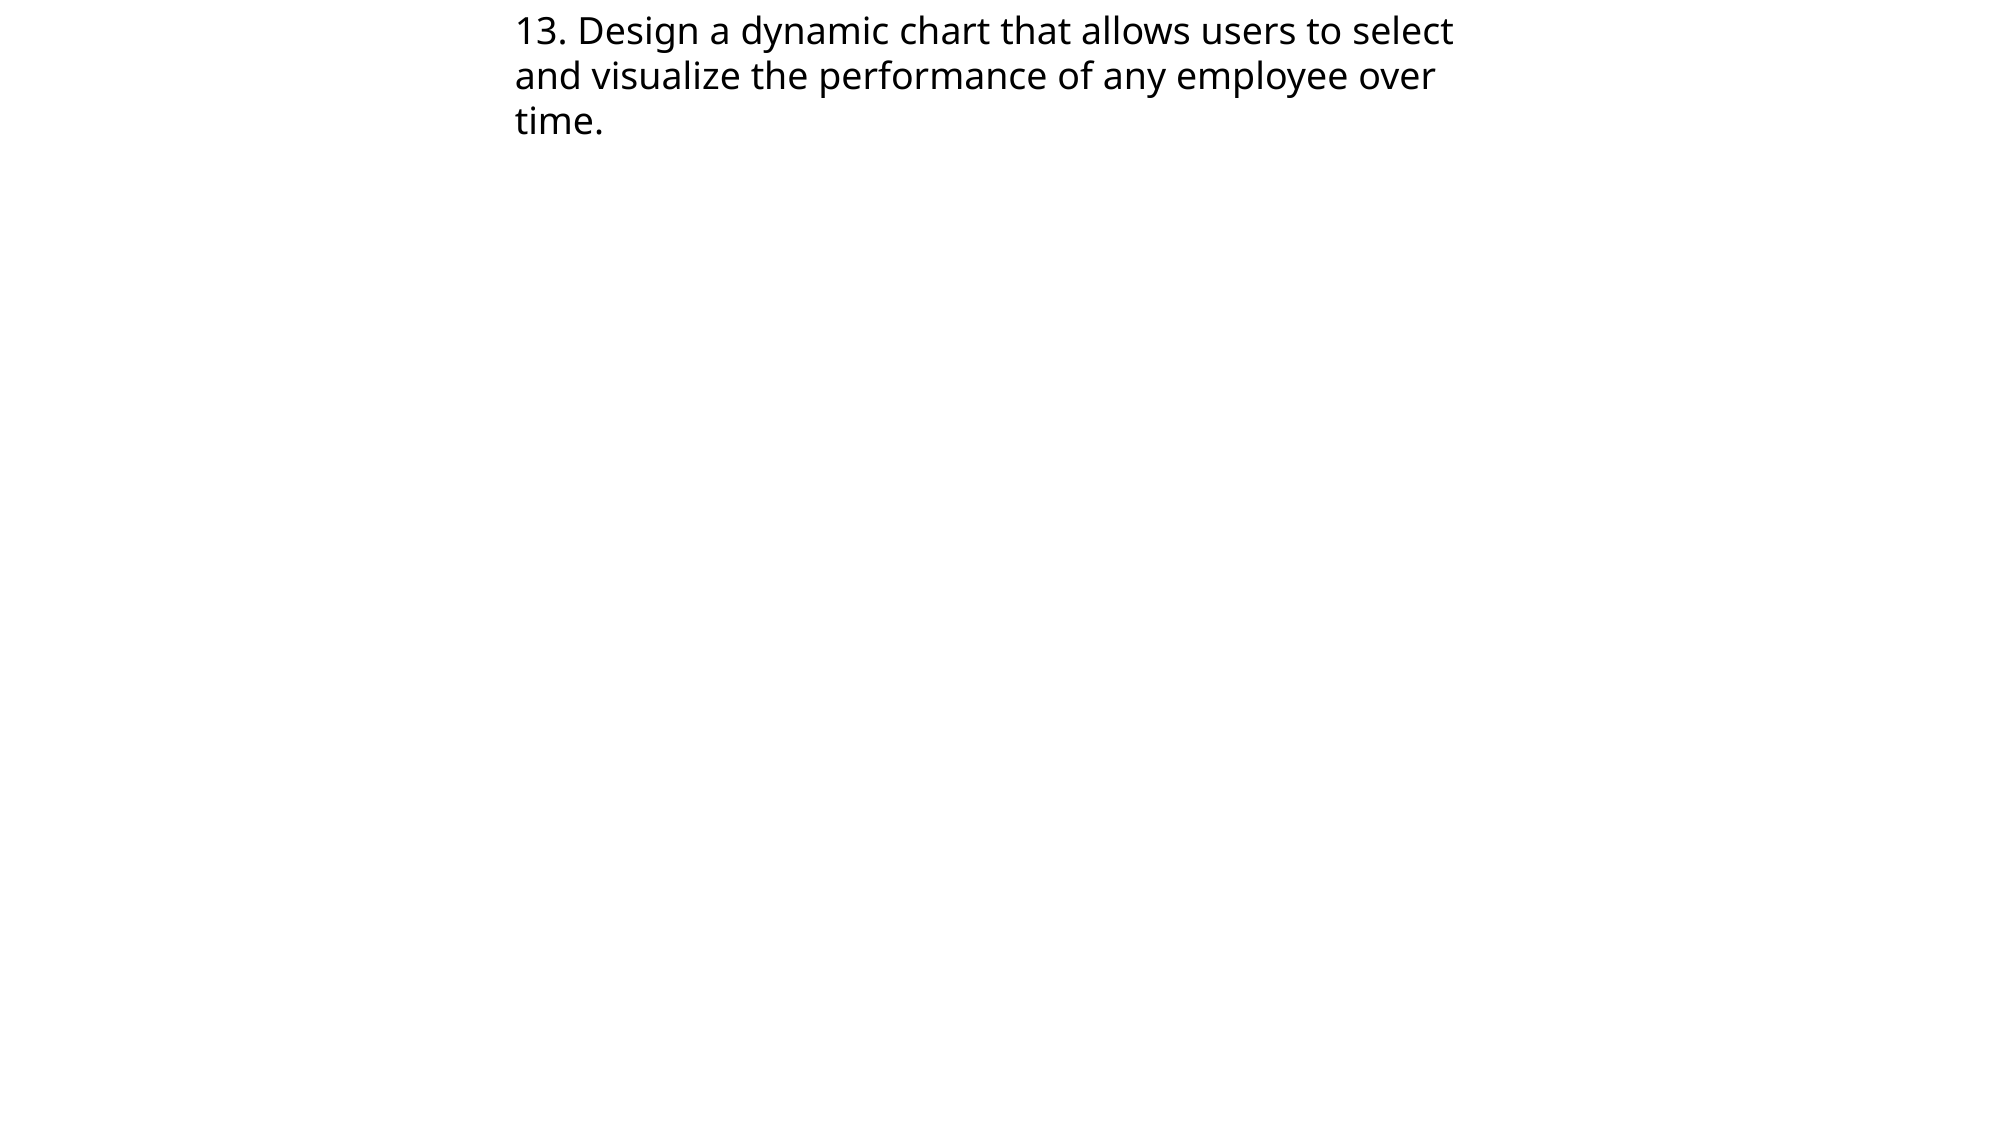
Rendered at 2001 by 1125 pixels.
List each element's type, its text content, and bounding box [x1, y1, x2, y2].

text_box 13. Design a dynamic chart that allows users to select and visualize the performance of any employee over time. [500, 0, 1500, 150]
